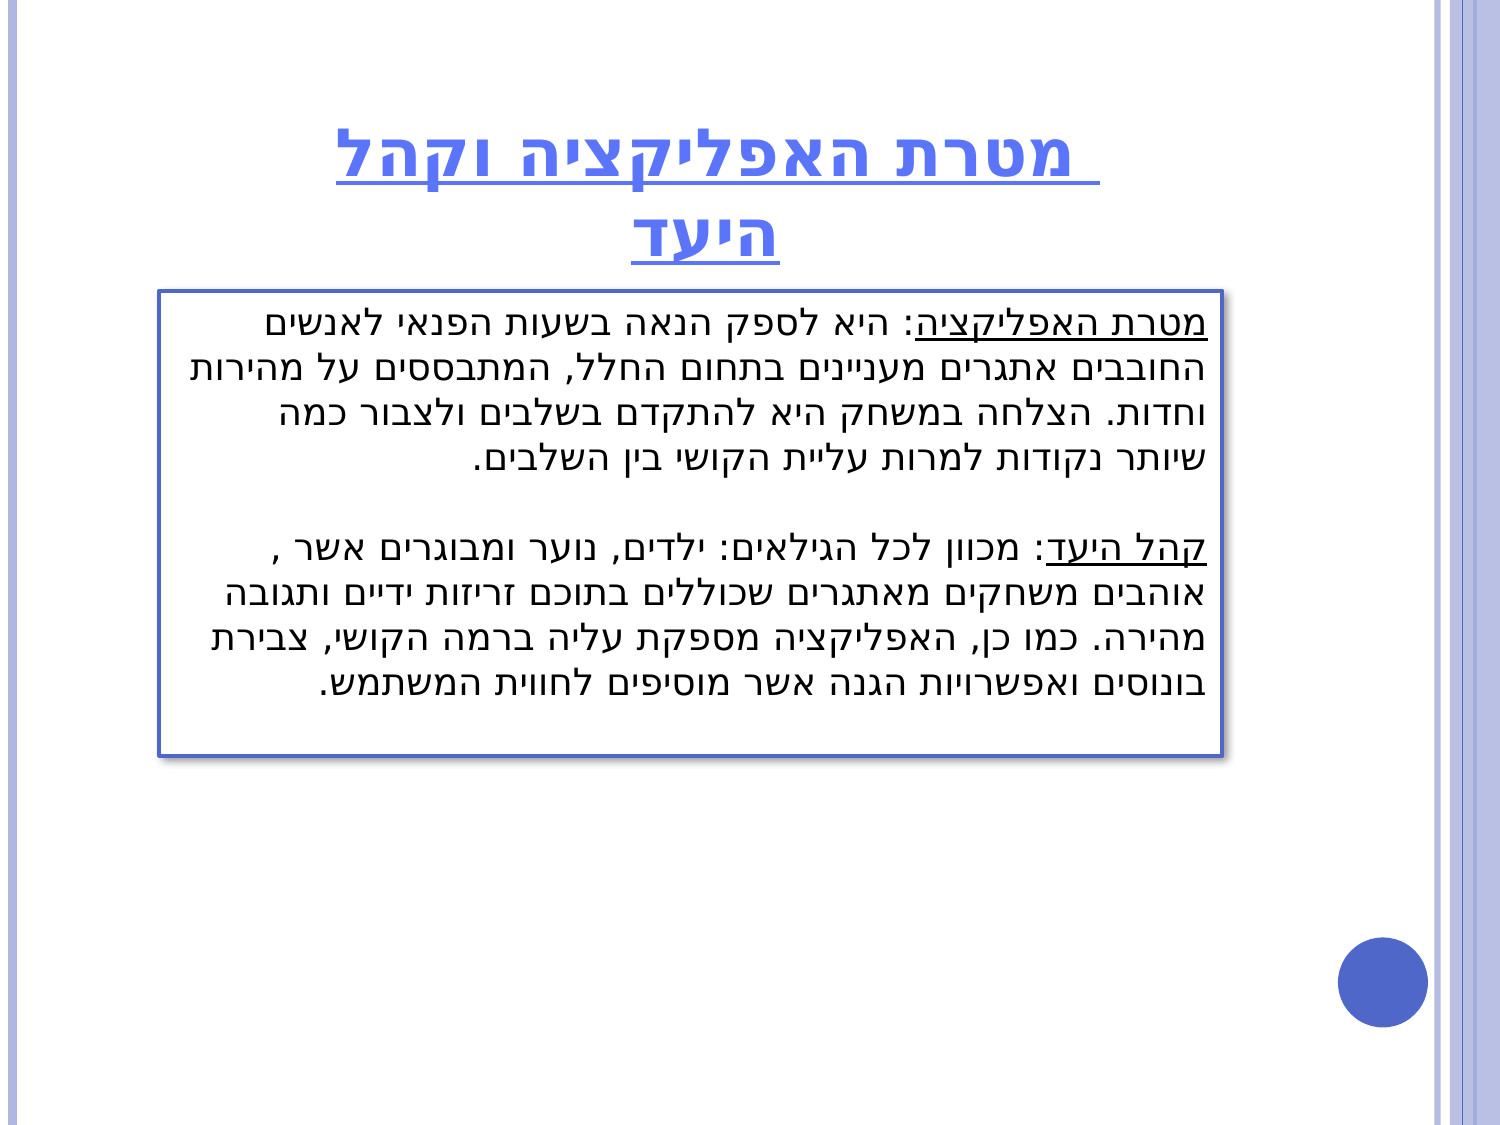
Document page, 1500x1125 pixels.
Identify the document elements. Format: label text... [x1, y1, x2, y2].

text_box מטרת האפליקציה וקהל היעד [244, 102, 1168, 278]
text_box מטרת האפליקציה: היא לספק הנאה בשעות הפנאי לאנשים החובבים אתגרים מעניינים בתחום החלל, המתבססים על מהירות וחדות. הצלחה במשחק היא להתקדם בשלבים ולצבור כמה שיותר נקודות למרות עליית הקושי בין השלבים. קהל היעד: מכוון לכל הגילאים: ילדים, נוער ומבוגרים אשר , אוהבים משחקים מאתגרים שכוללים בתוכם זריזות ידיים ותגובה מהירה. כמו כן, האפליקציה מספקת עליה ברמה הקושי, צבירת בונוסים ואפשרויות הגנה אשר מוסיפים לחווית המשתמש. [159, 290, 1223, 756]
